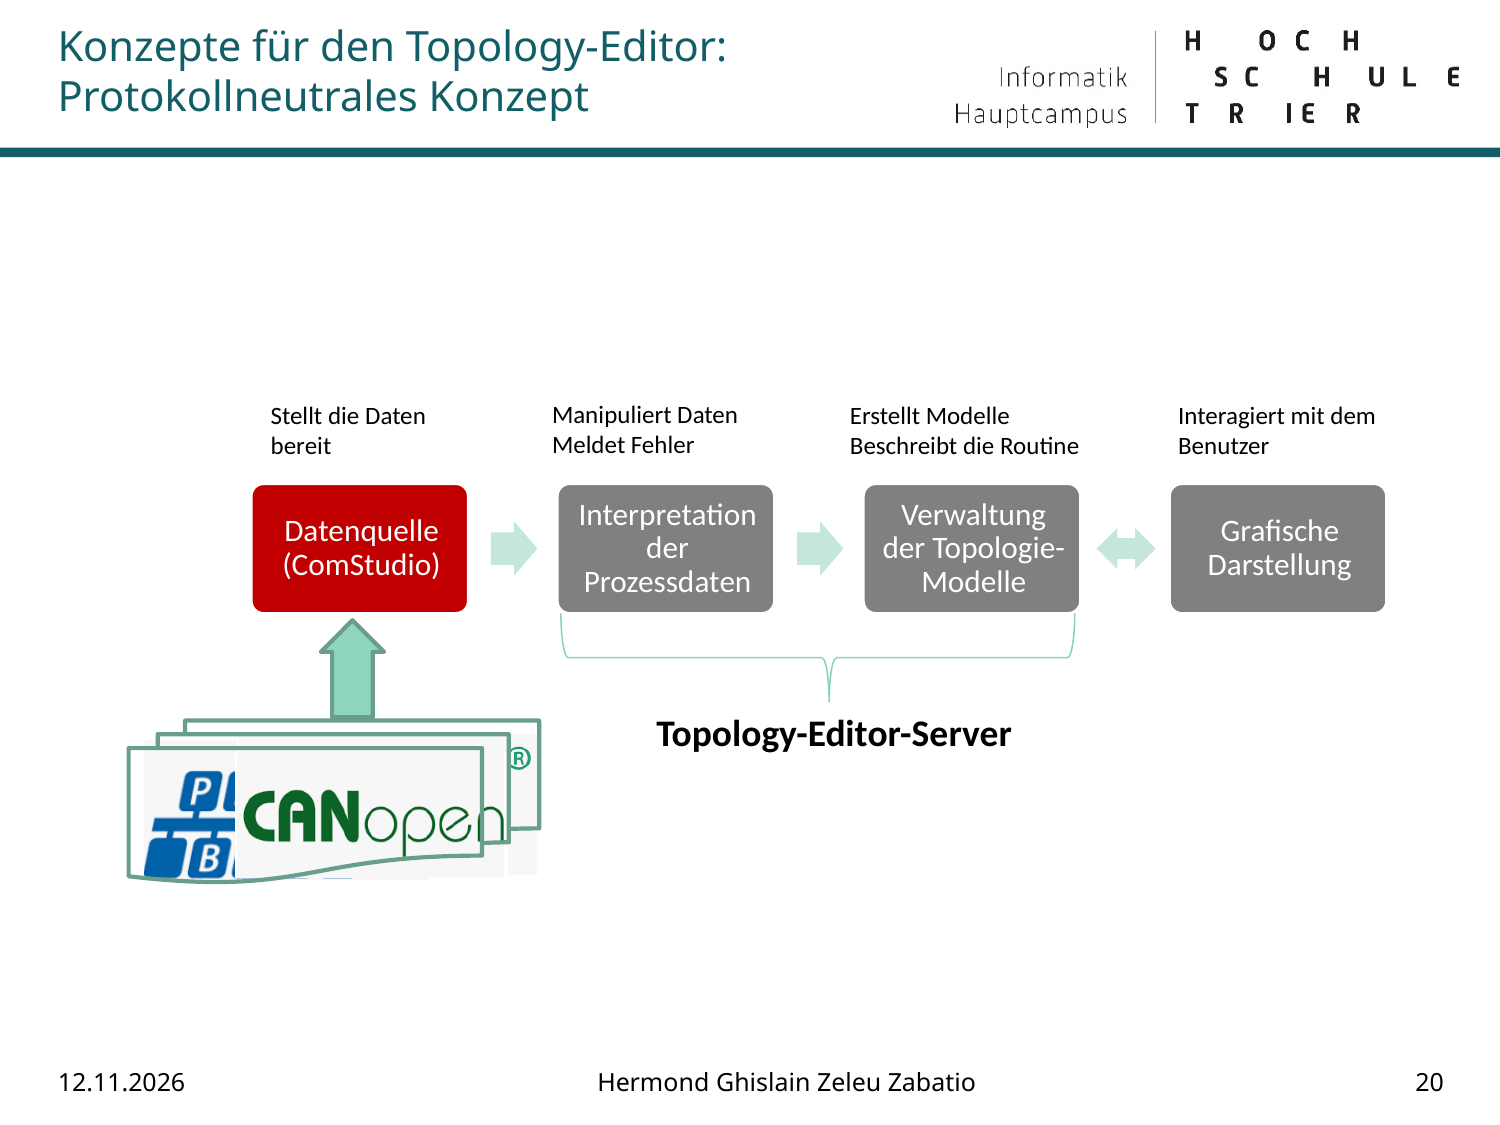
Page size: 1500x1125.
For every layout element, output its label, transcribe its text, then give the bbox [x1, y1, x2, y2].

text_box [126, 746, 139, 880]
picture [144, 733, 538, 880]
footer Hermond Ghislain Zeleu Zabatio [381, 1058, 1193, 1106]
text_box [249, 168, 1389, 929]
list [41, 208, 1459, 1035]
picture [956, 30, 1459, 128]
title Konzepte für den Topology-Editor: Protokollneutrales Konzept [42, 12, 941, 131]
text_box [155, 718, 244, 739]
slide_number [43, 1058, 349, 1106]
slide_number 20 [1222, 1058, 1459, 1106]
